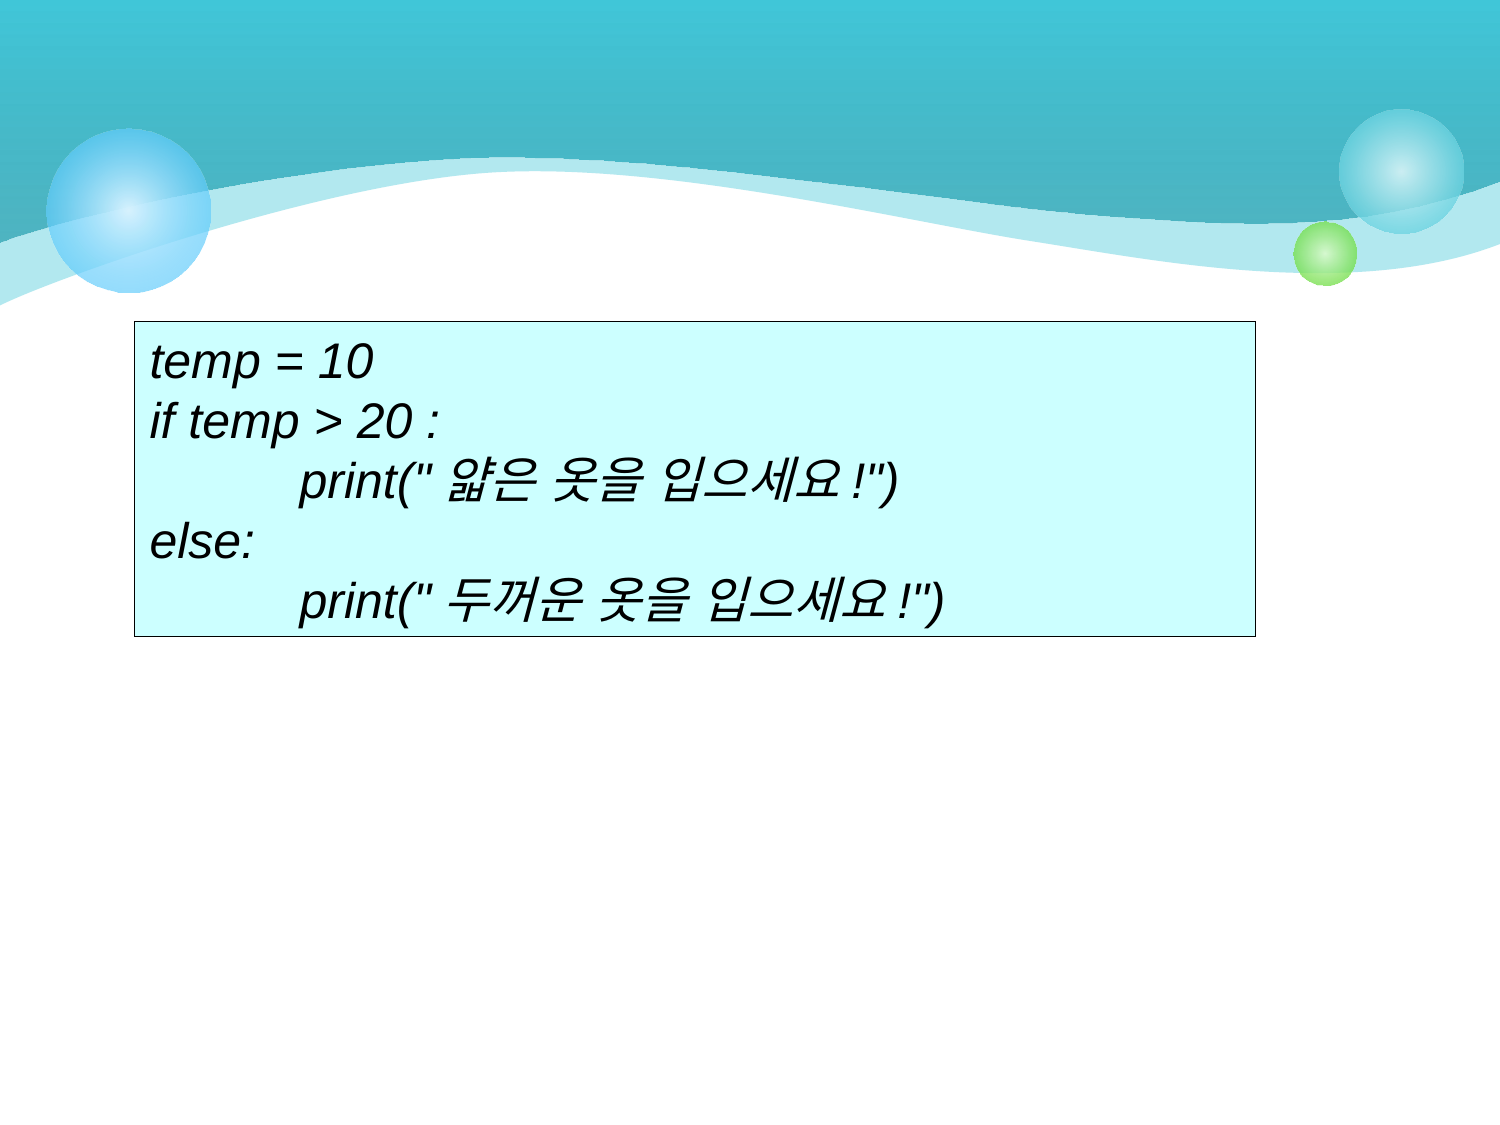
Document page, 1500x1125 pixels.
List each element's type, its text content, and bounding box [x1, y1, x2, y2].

text_box temp = 10 if temp > 20 : print("얇은 옷을 입으세요!") else: print("두꺼운 옷을 입으세요!") [134, 321, 1256, 637]
